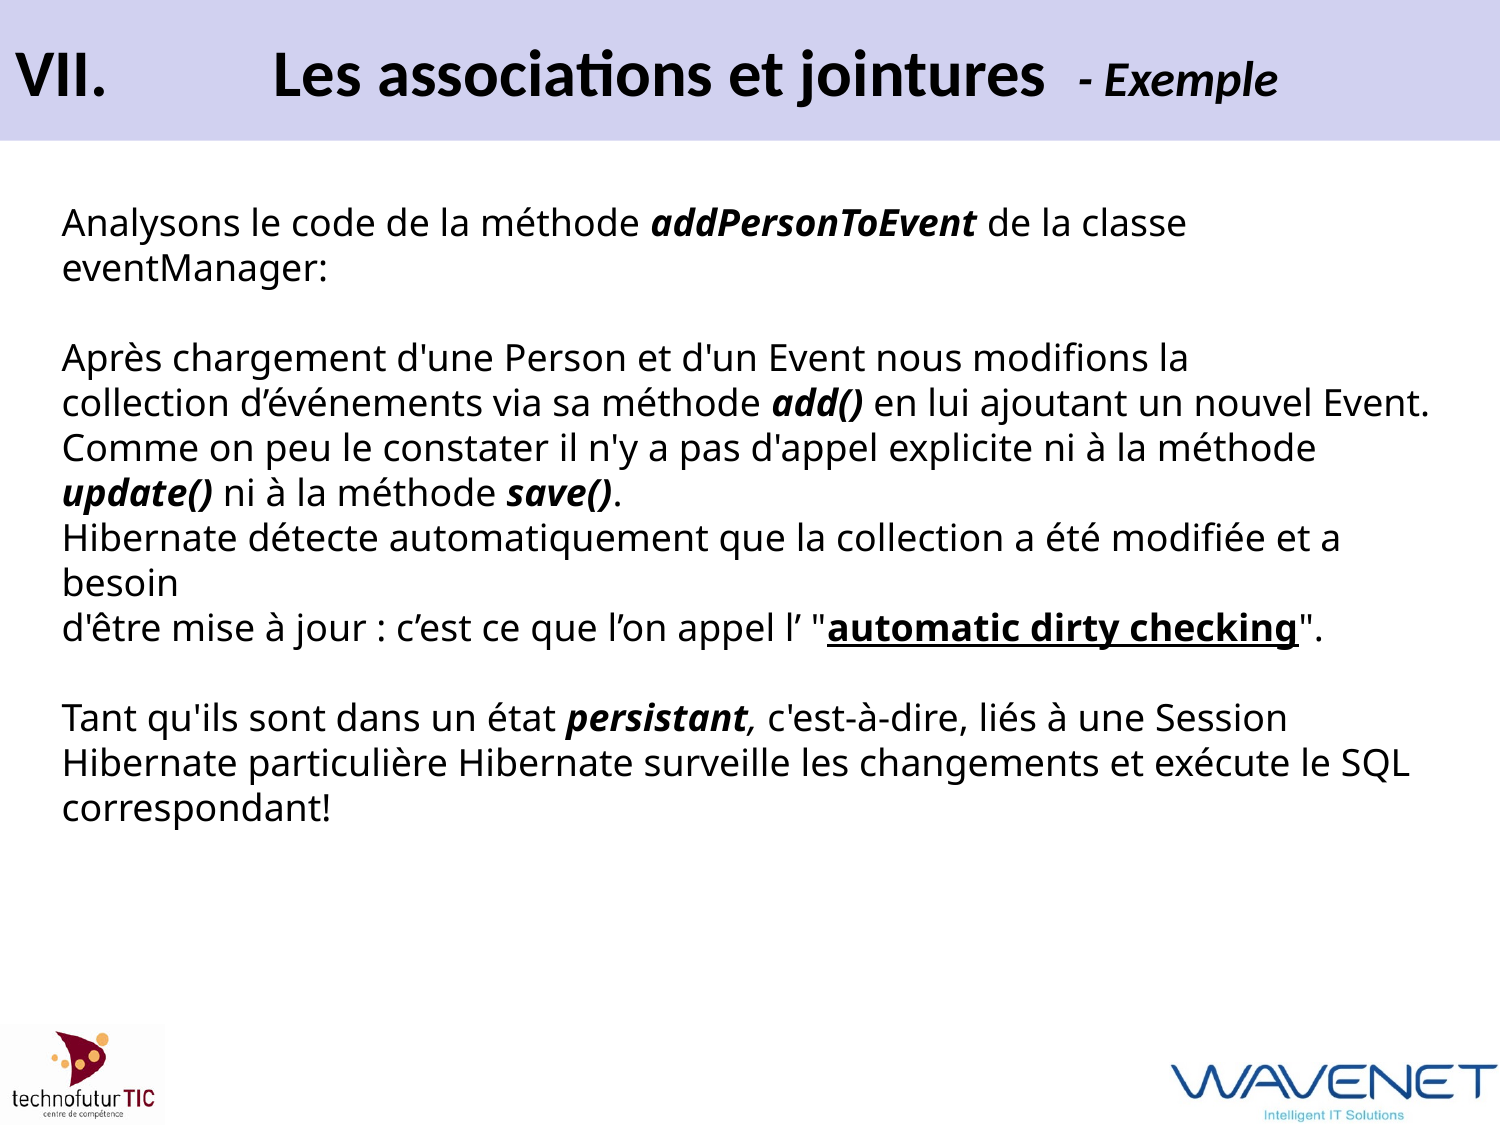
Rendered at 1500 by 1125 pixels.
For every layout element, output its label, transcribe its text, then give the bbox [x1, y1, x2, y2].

text_box Analysons le code de la méthode addPersonToEvent de la classe eventManager: Après chargement d'une Person et d'un Event nous modifions la collection d’événements via sa méthode add() en lui ajoutant un nouvel Event. Comme on peu le constater il n'y a pas d'appel explicite ni à la méthode update() ni à la méthode save(). Hibernate détecte automatiquement que la collection a été modifiée et a besoin d'être mise à jour : c’est ce que l’on appel l’ "automatic dirty checking". Tant qu'ils sont dans un état persistant, c'est-à-dire, liés à une Session Hibernate particulière Hibernate surveille les changements et exécute le SQL correspondant! [46, 191, 1465, 882]
picture [0, 1024, 165, 1125]
title VII. Les associations et jointures - Exemple [0, 0, 1500, 141]
picture [1169, 1062, 1499, 1124]
